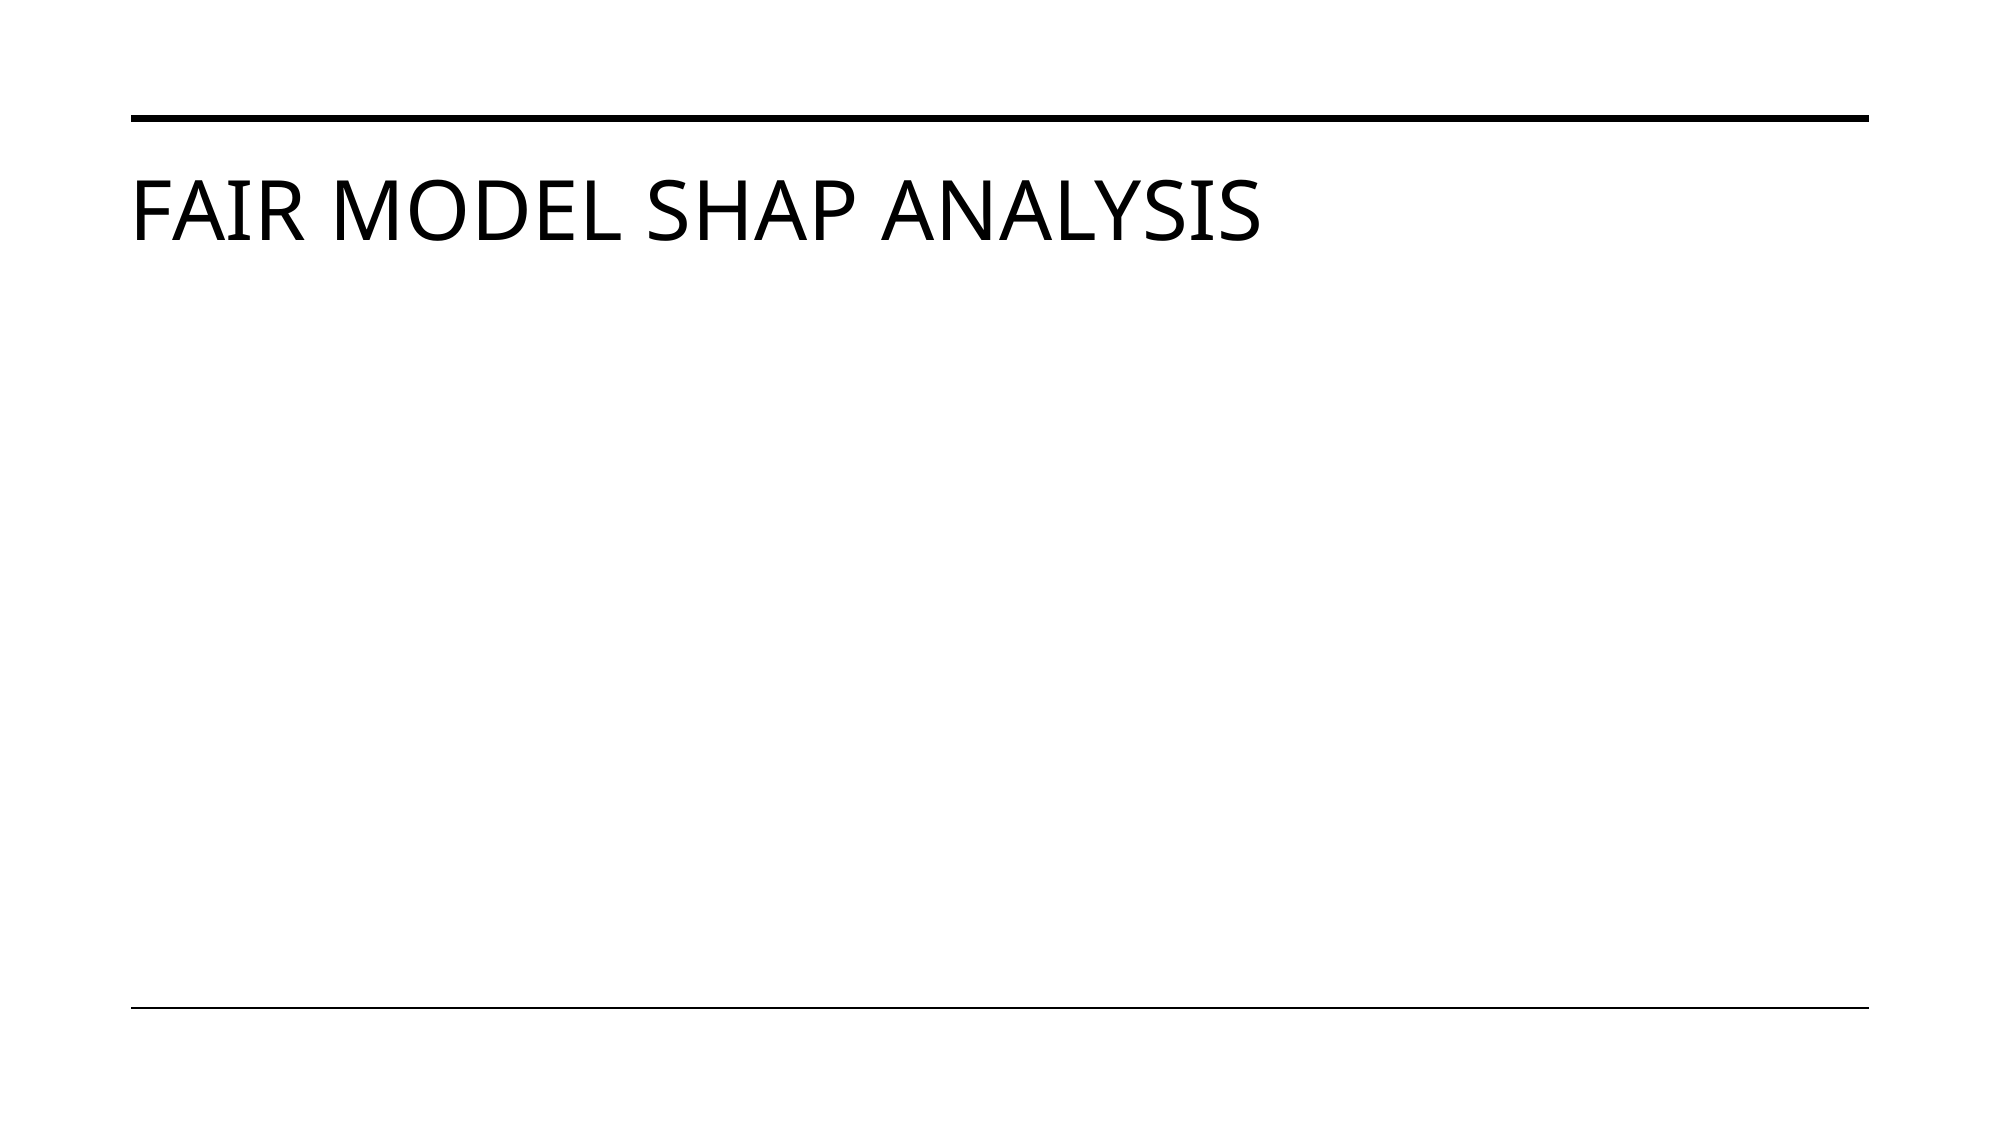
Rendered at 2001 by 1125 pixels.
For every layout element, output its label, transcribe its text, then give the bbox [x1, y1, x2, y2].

title Fair model shap analysis [114, 149, 1869, 365]
